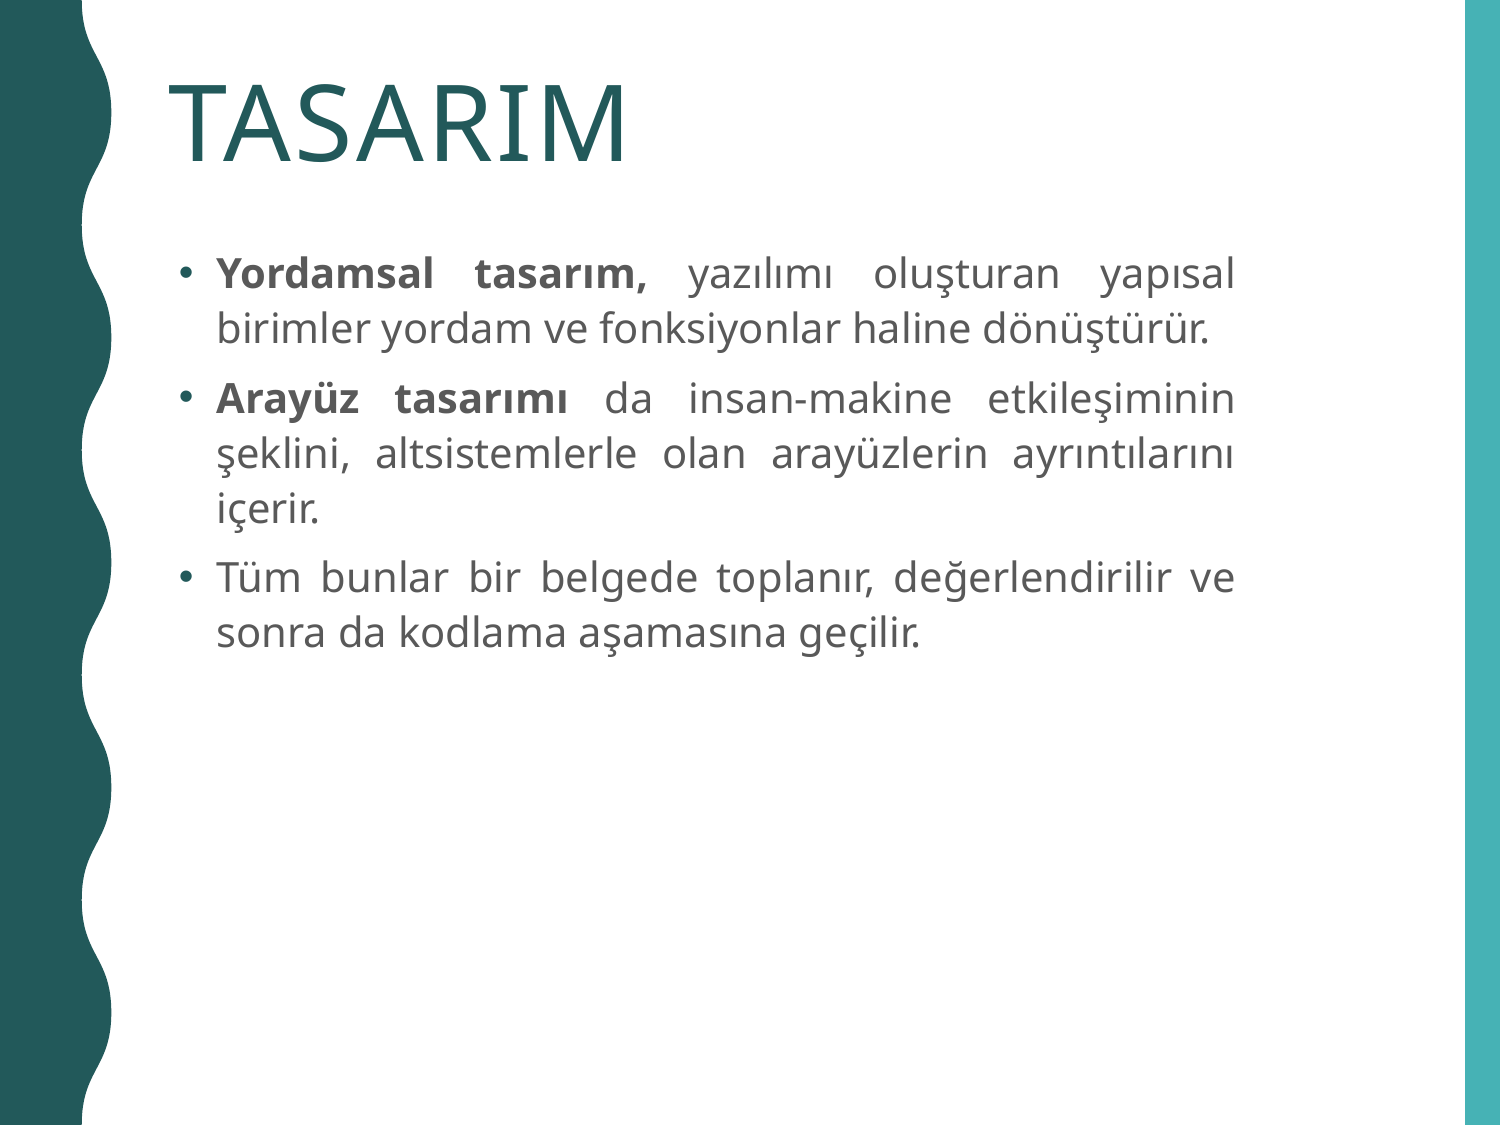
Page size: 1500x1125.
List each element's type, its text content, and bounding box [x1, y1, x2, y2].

list Yordamsal tasarım, yazılımı oluşturan yapısal birimler yordam ve fonksiyonlar haline dönüştürür. Arayüz tasarımı da insan-makine etkileşiminin şeklini, altsistemlerle olan arayüzlerin ayrıntılarını içerir. Tüm bunlar bir belgede toplanır, değerlendirilir ve sonra da kodlama aşamasına geçilir. [164, 234, 1252, 985]
title TASARIM [154, 62, 1407, 308]
